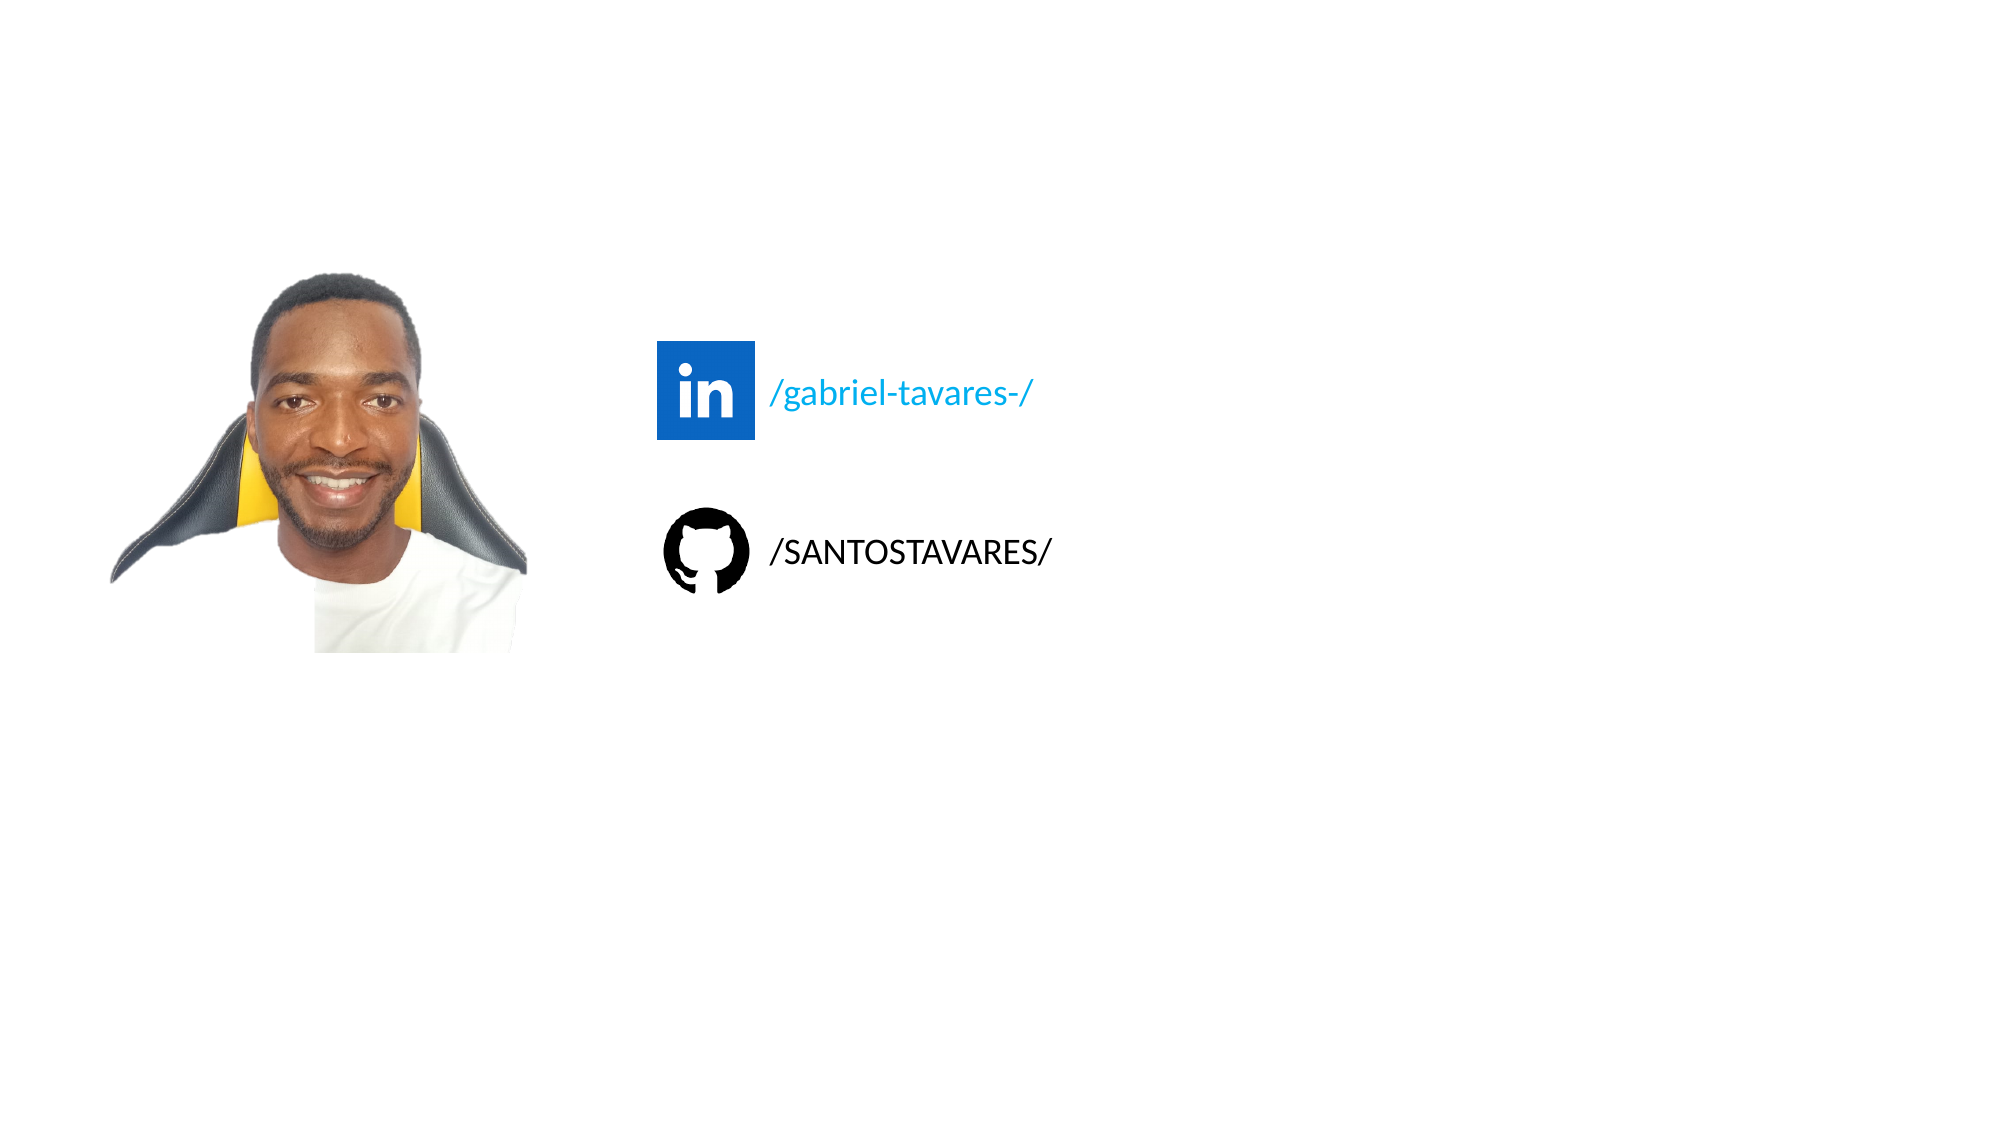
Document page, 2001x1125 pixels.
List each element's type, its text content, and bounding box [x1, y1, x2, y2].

text_box /SANTOSTAVARES/ [755, 519, 1755, 580]
picture [49, 260, 579, 653]
picture [657, 341, 755, 440]
picture [657, 501, 755, 599]
text_box /gabriel-tavares-/ [755, 360, 1755, 420]
